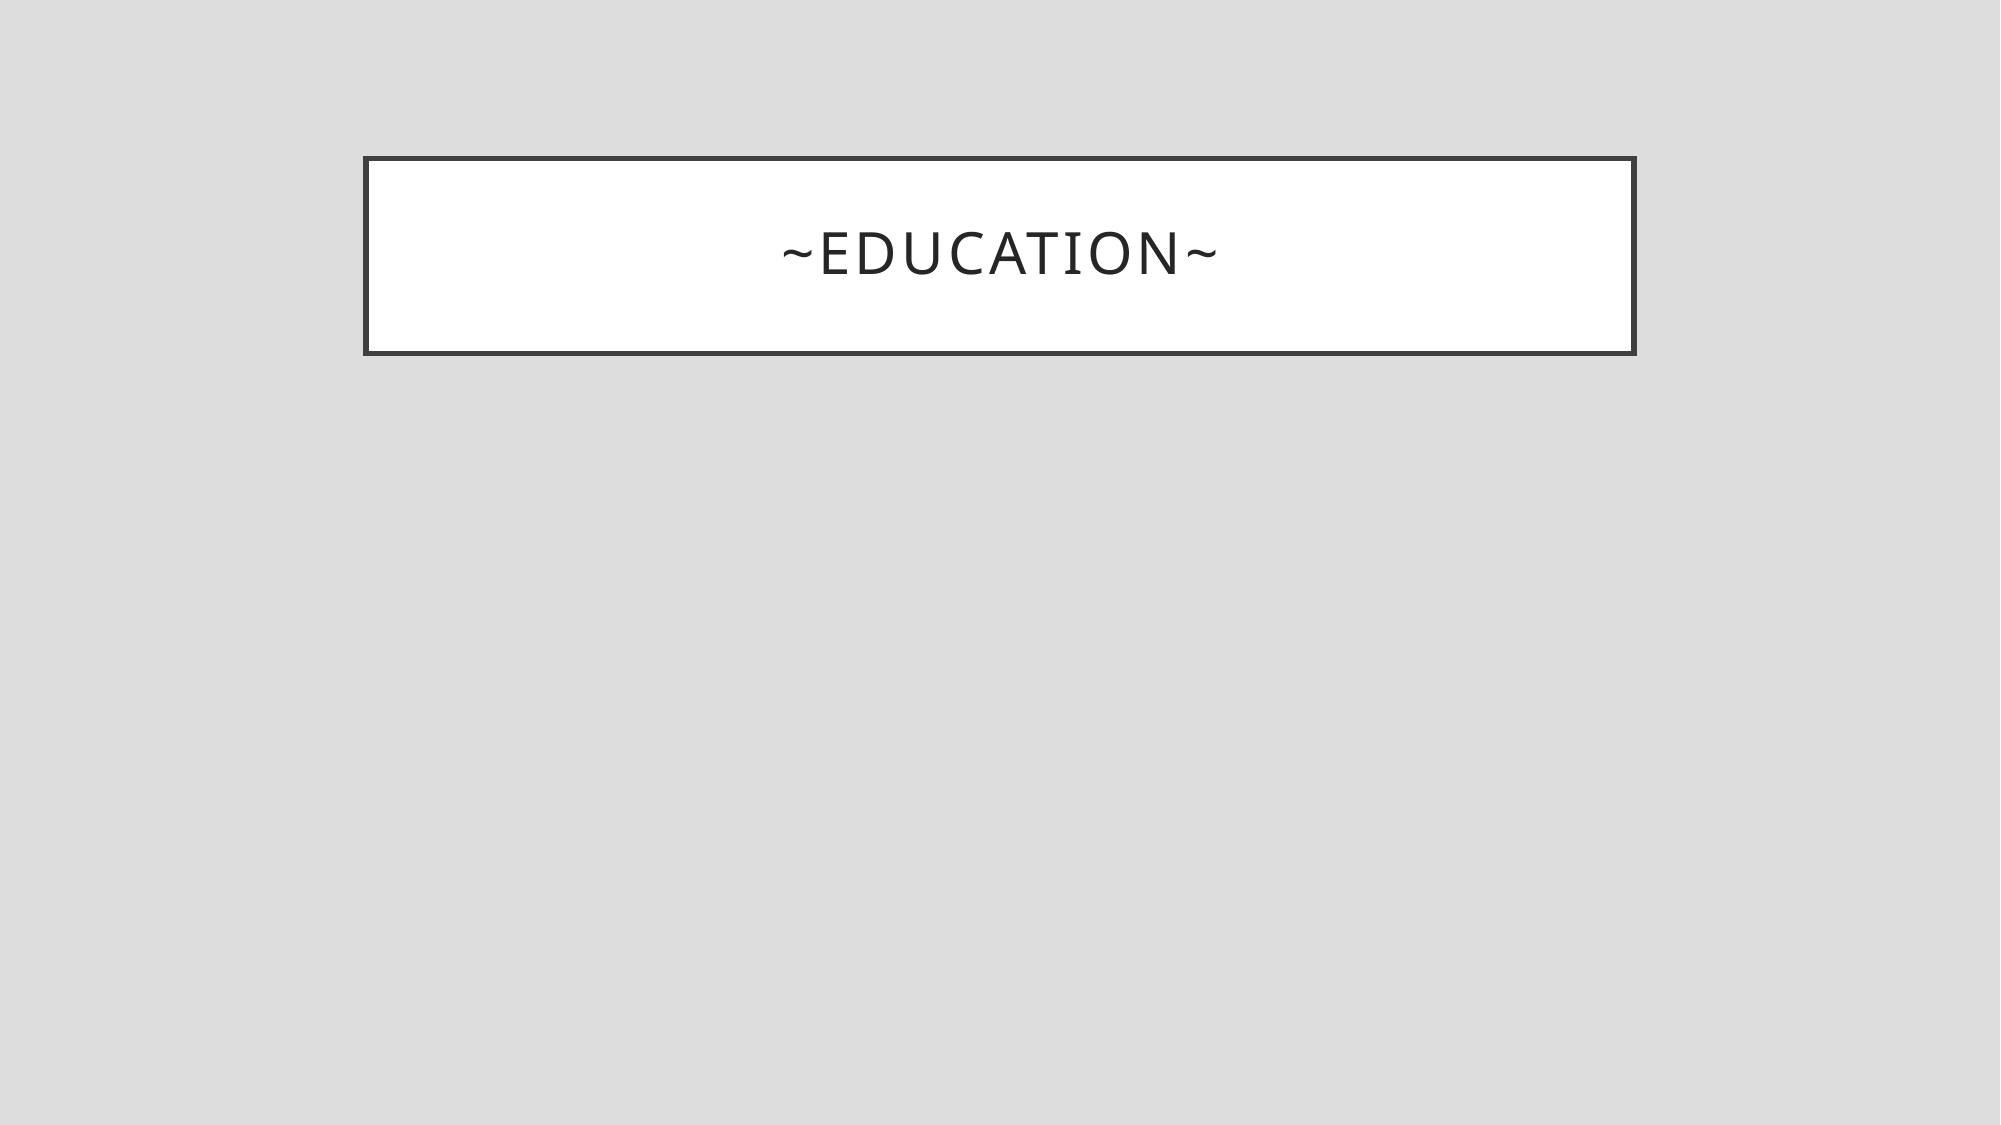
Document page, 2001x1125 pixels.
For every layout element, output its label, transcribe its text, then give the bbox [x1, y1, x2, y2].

title ~education~ [363, 156, 1637, 356]
